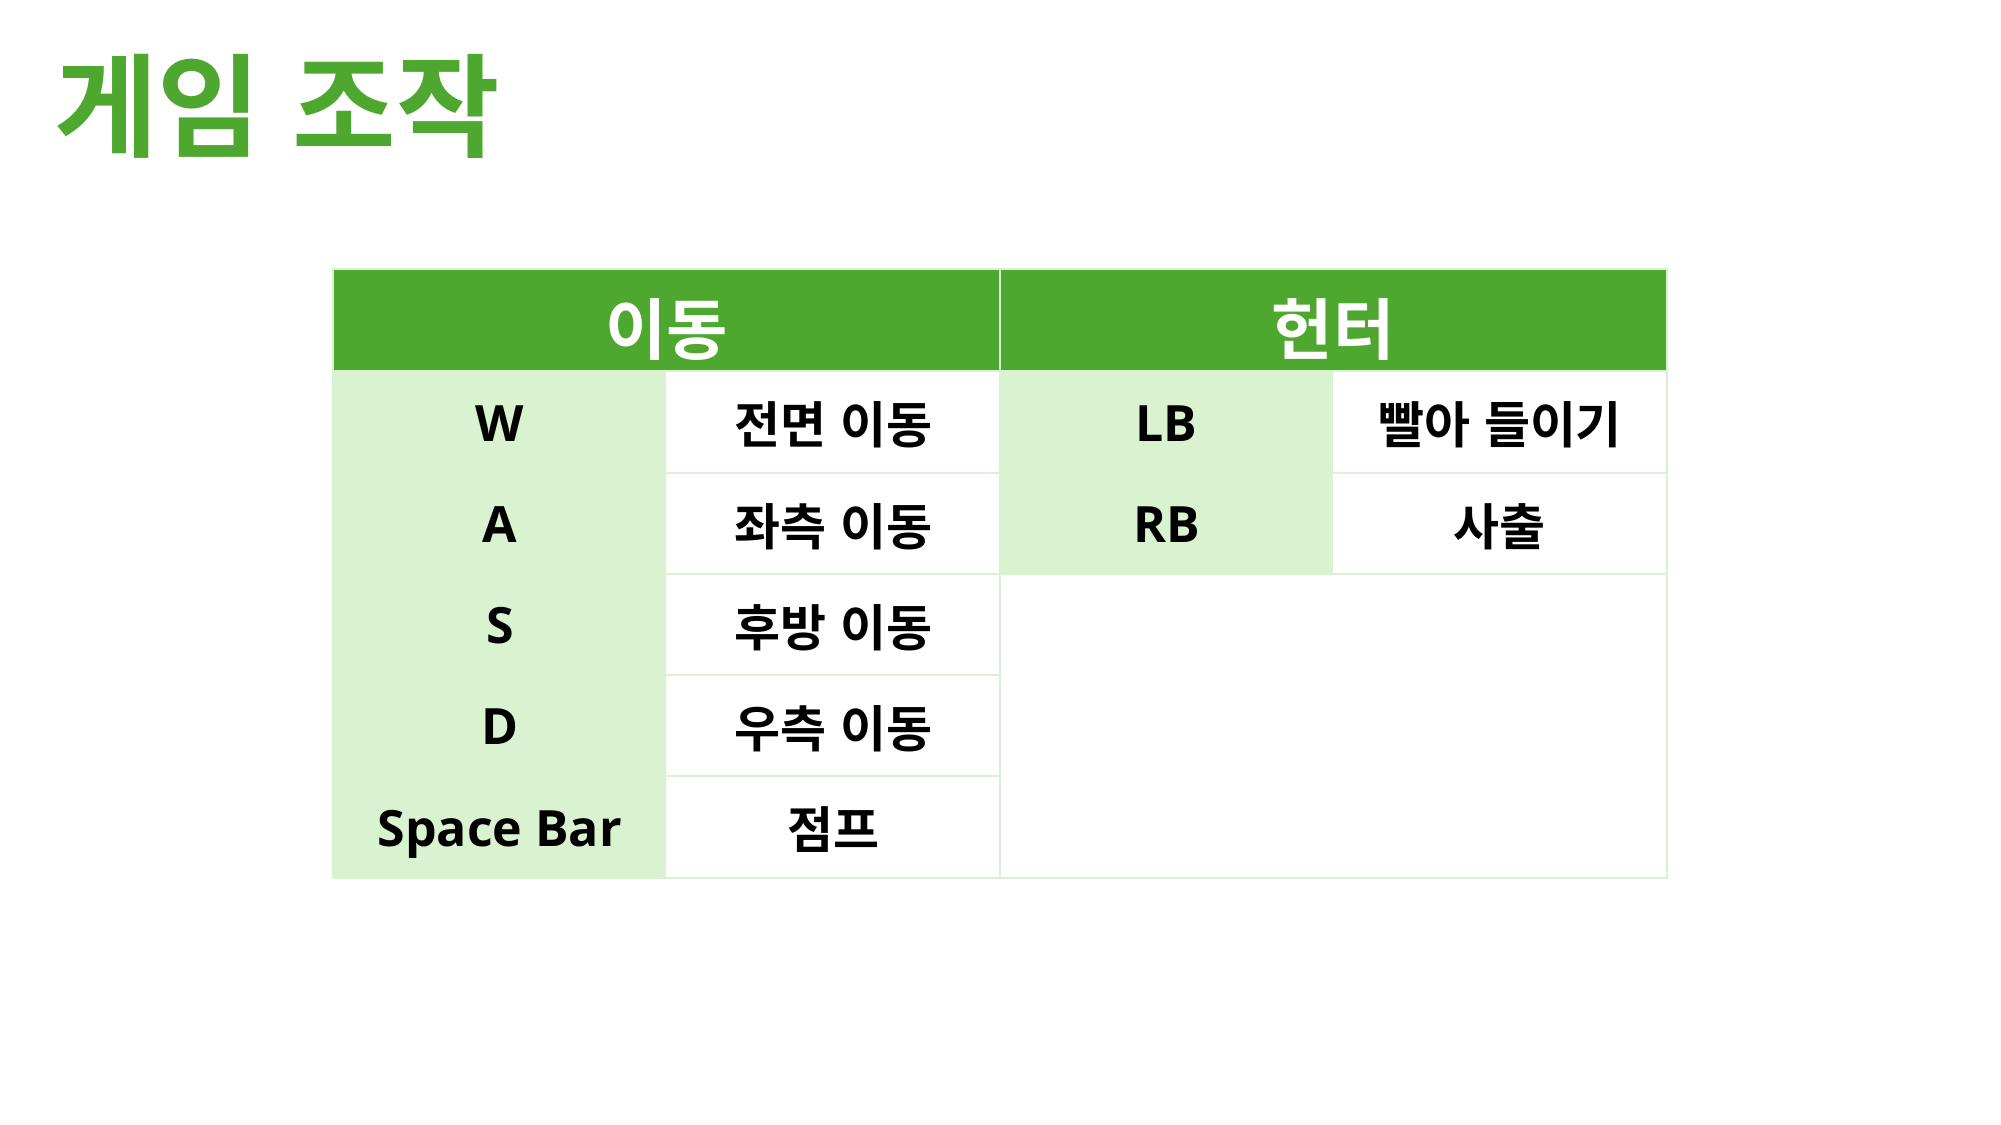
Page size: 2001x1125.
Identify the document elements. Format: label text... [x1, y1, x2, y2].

table_cell 좌측 이동 [666, 474, 999, 573]
table_cell 전면 이동 [666, 372, 999, 472]
table_cell Space Bar [334, 777, 666, 877]
table_header 이동 [334, 270, 999, 370]
table_cell 우측 이동 [666, 676, 999, 775]
table_cell 후방 이동 [666, 575, 999, 674]
table_cell S [334, 575, 666, 674]
table_header 헌터 [1001, 270, 1666, 370]
table_cell [1001, 575, 1666, 877]
table_cell RB [1001, 474, 1333, 573]
table_cell D [334, 676, 666, 775]
table_cell 빨아 들이기 [1333, 372, 1666, 472]
table_cell LB [1001, 372, 1333, 472]
table_cell A [334, 474, 666, 573]
table_cell 사출 [1333, 474, 1666, 573]
table_cell W [334, 372, 666, 472]
table_cell 점프 [666, 777, 999, 877]
text_box 게임 조작 [39, 28, 515, 179]
